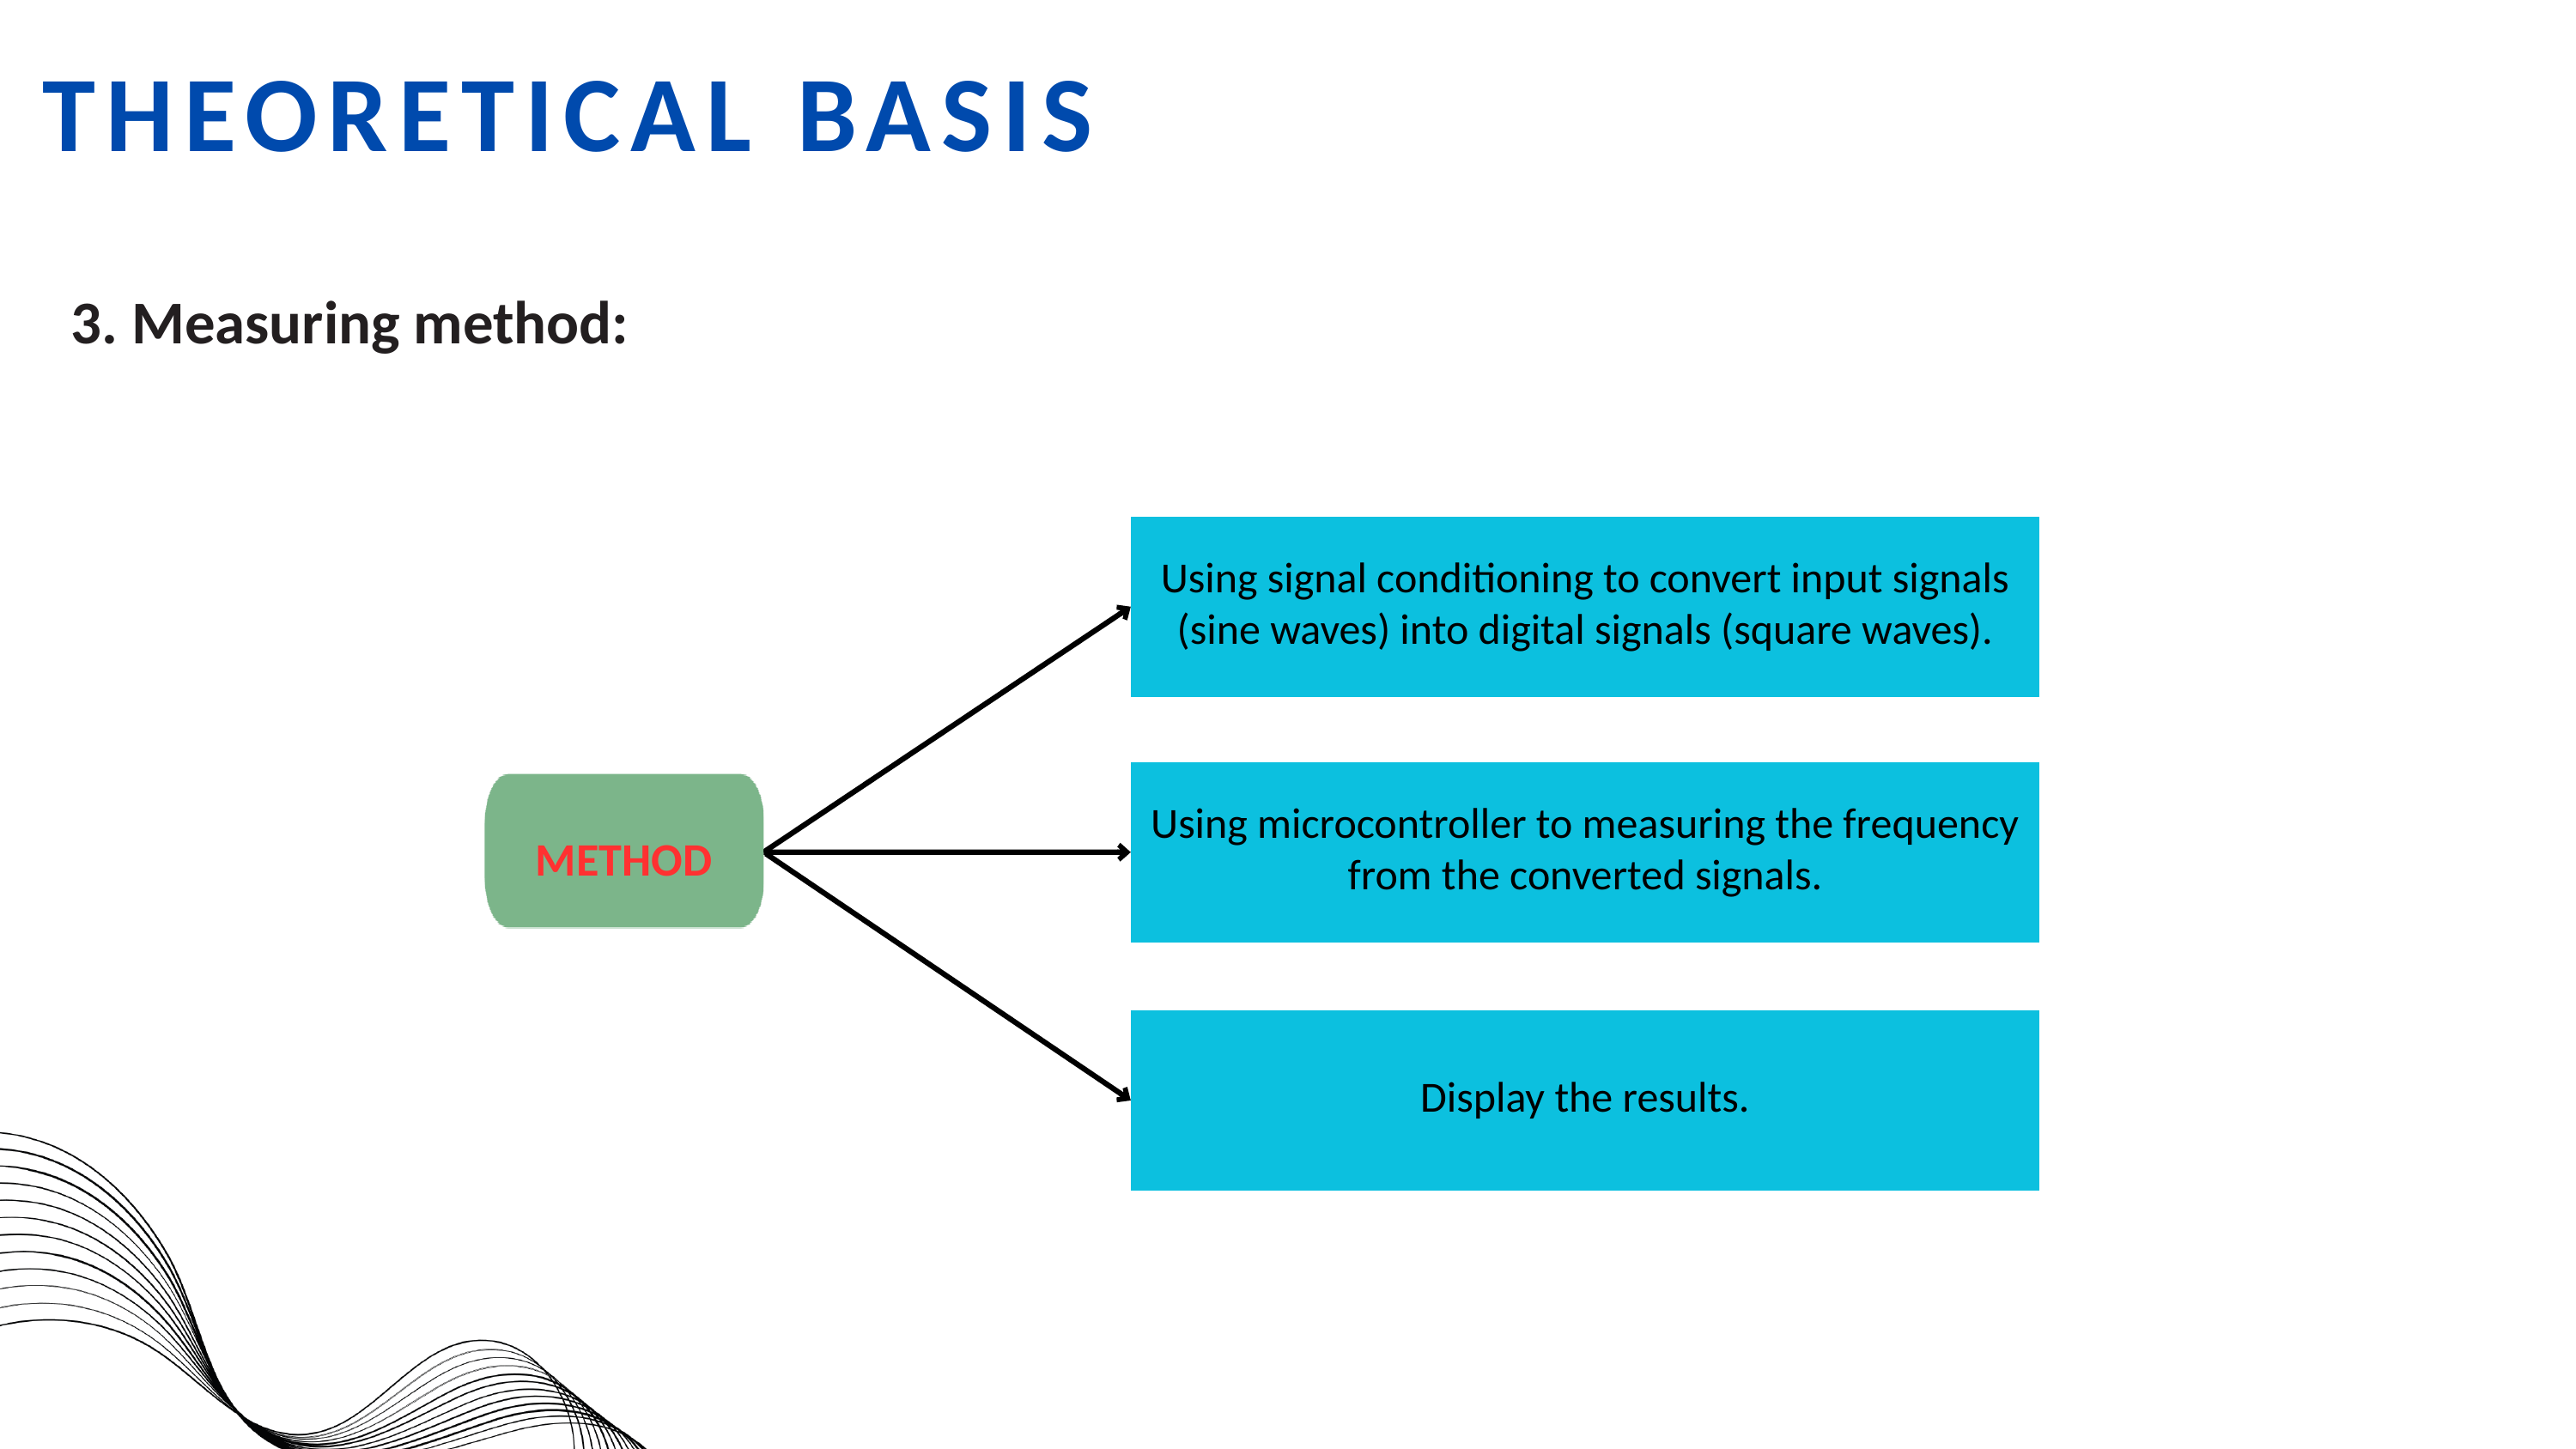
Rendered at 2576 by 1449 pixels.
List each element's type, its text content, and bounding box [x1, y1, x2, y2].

text_box [484, 773, 764, 799]
text_box METHOD [484, 799, 764, 886]
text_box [1130, 1009, 2040, 1191]
text_box 3. Measuring method: [70, 276, 764, 356]
text_box THEORETICAL BASIS [42, 25, 1896, 173]
text_box [484, 886, 764, 929]
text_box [1130, 516, 2040, 698]
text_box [1130, 751, 2040, 943]
text_box [0, 1115, 682, 1449]
